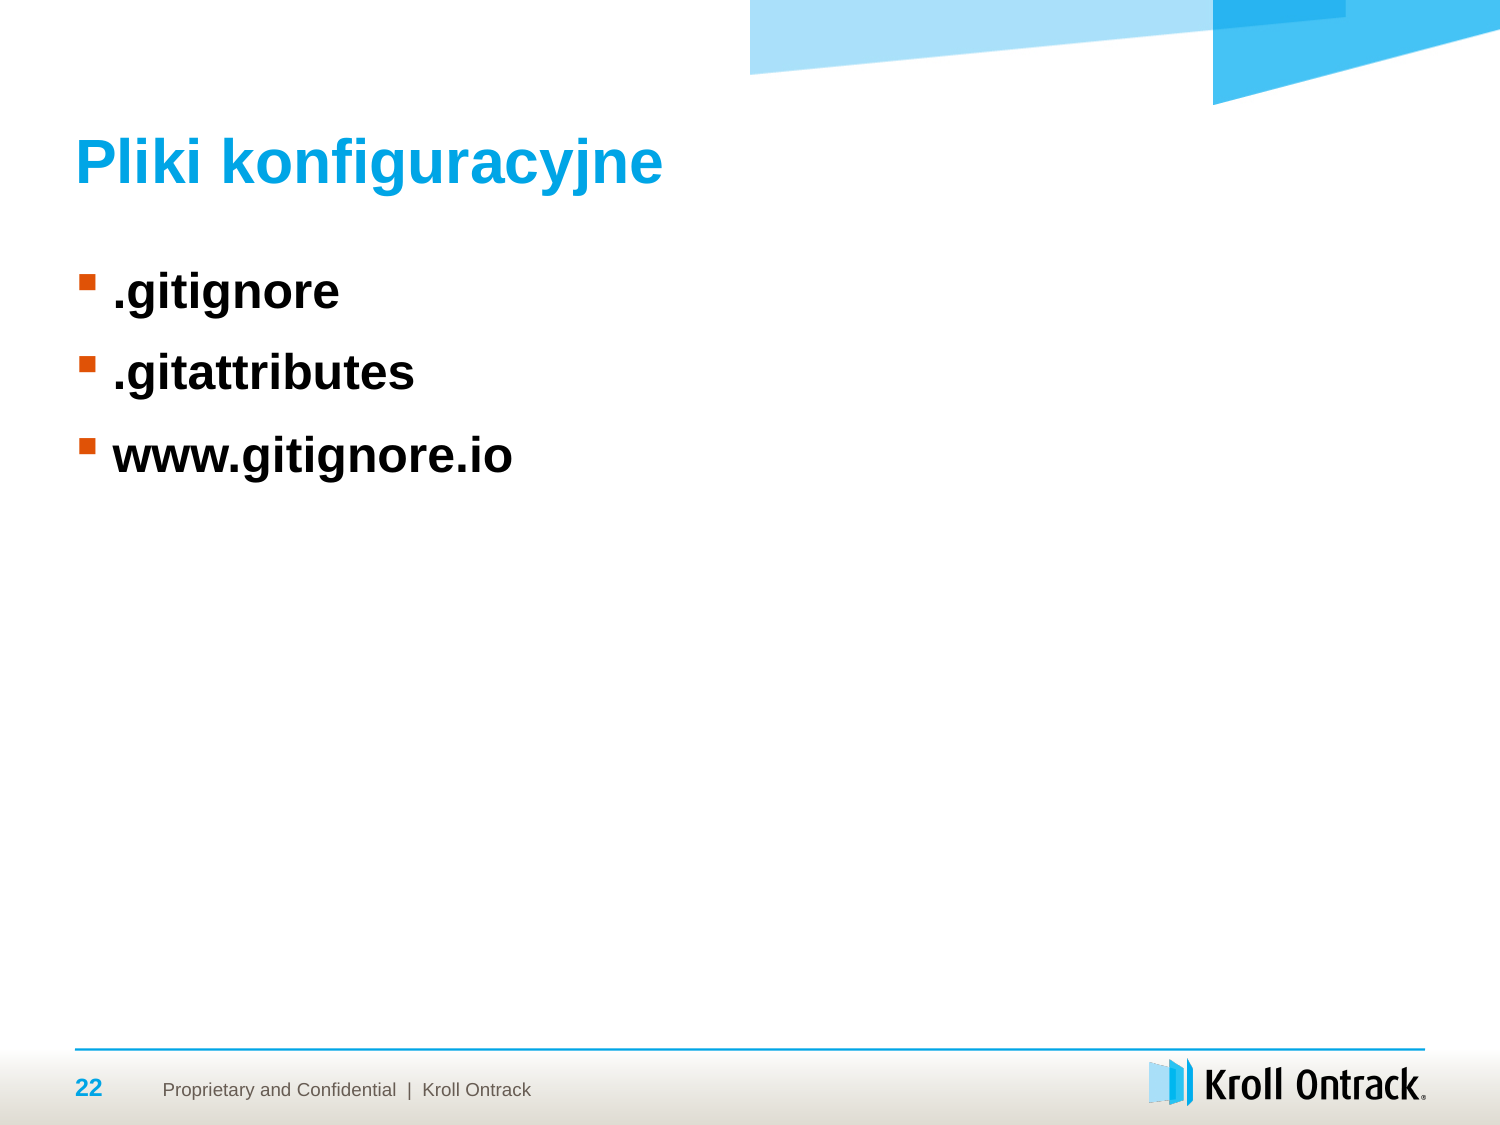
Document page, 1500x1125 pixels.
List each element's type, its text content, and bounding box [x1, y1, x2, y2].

slide_number 22 [74, 1055, 151, 1102]
list .gitignore .gitattributes www.gitignore.io [74, 262, 1425, 1041]
picture [750, 0, 1500, 105]
picture [1149, 1058, 1426, 1106]
title Pliki konfiguracyjne [74, 120, 1425, 211]
